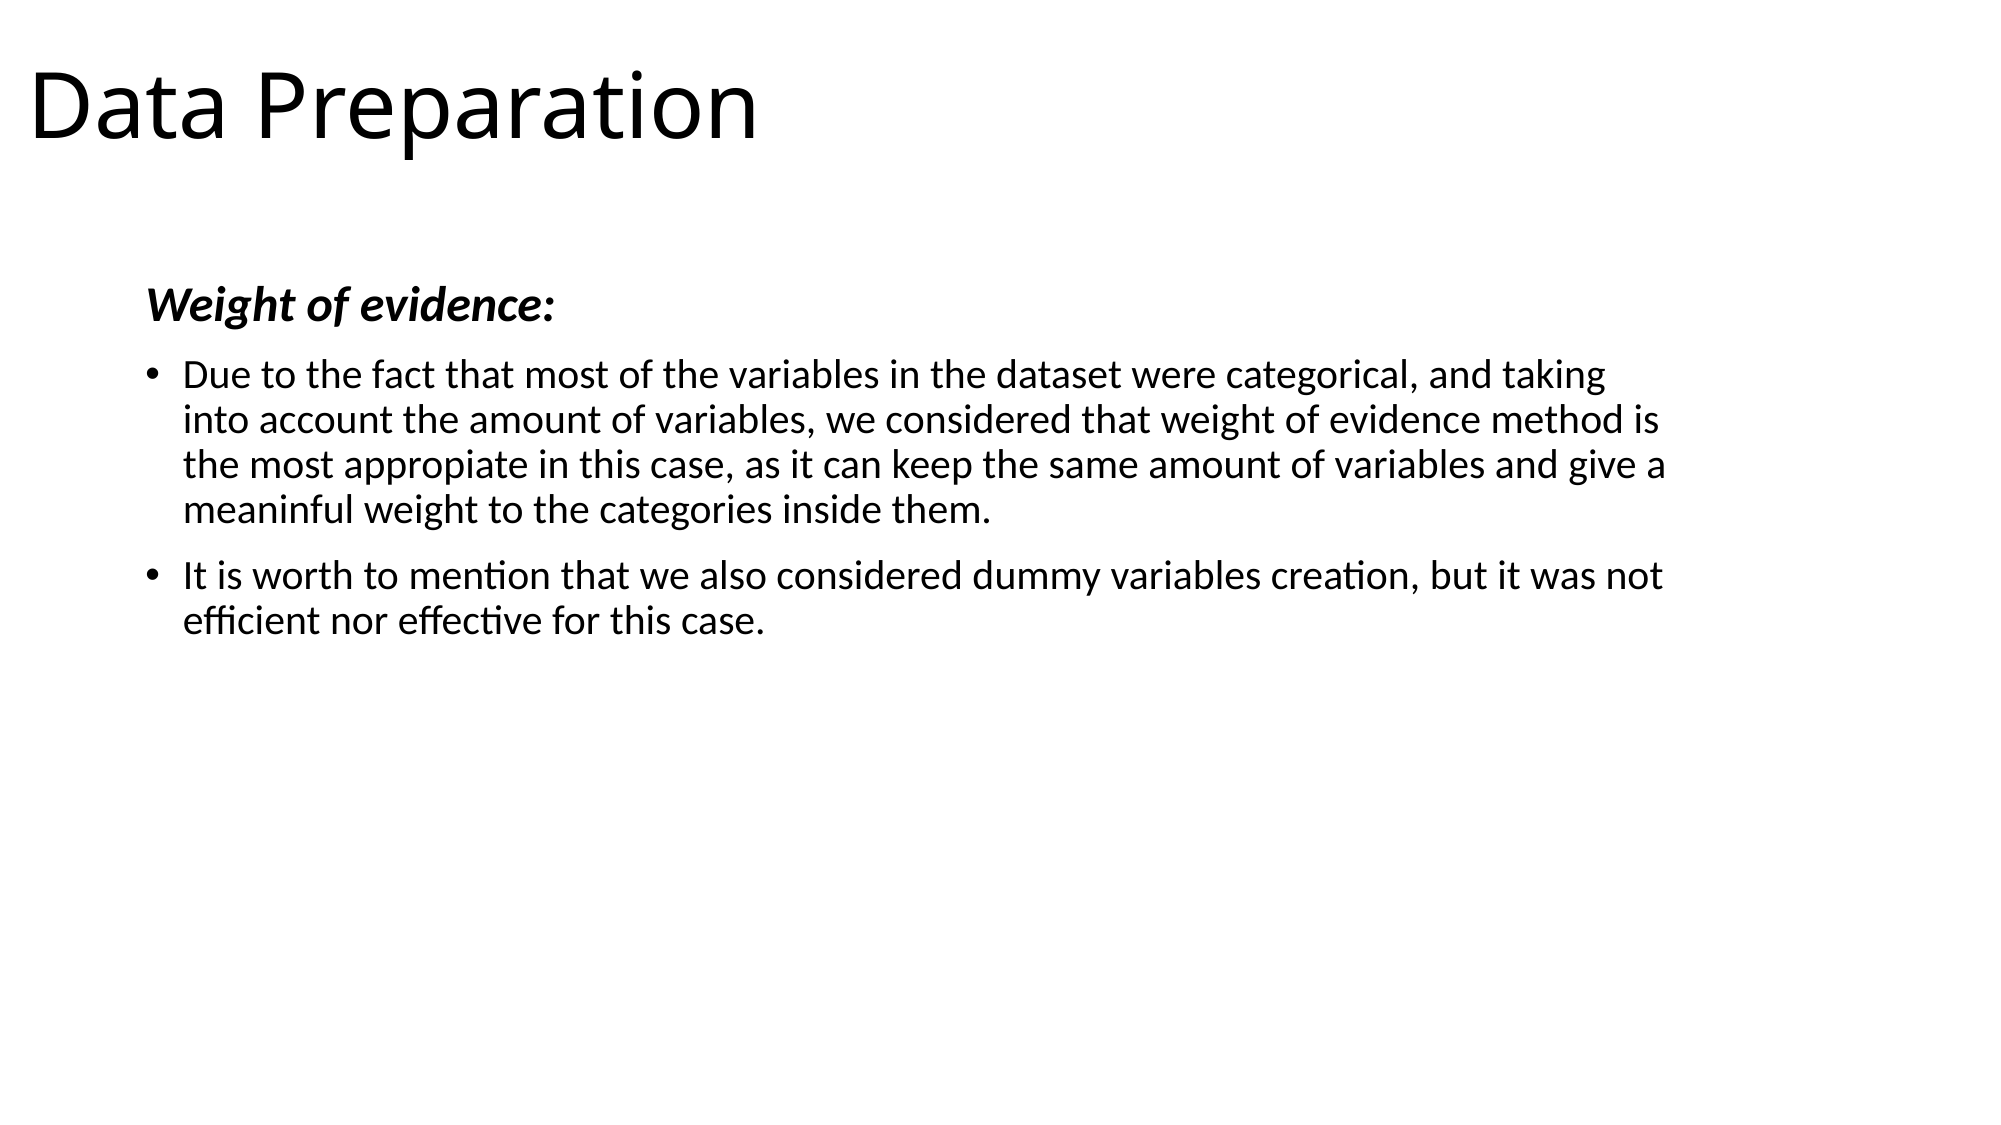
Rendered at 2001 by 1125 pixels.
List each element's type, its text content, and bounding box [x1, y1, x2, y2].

list Weight of evidence: Due to the fact that most of the variables in the dataset were categorical, and taking into account the amount of variables, we considered that weight of evidence method is the most appropiate in this case, as it can keep the same amount of variables and give a meaninful weight to the categories inside them. It is worth to mention that we also considered dummy variables creation, but it was not efficient nor effective for this case. [130, 270, 1696, 925]
title Data Preparation [12, 0, 1738, 218]
